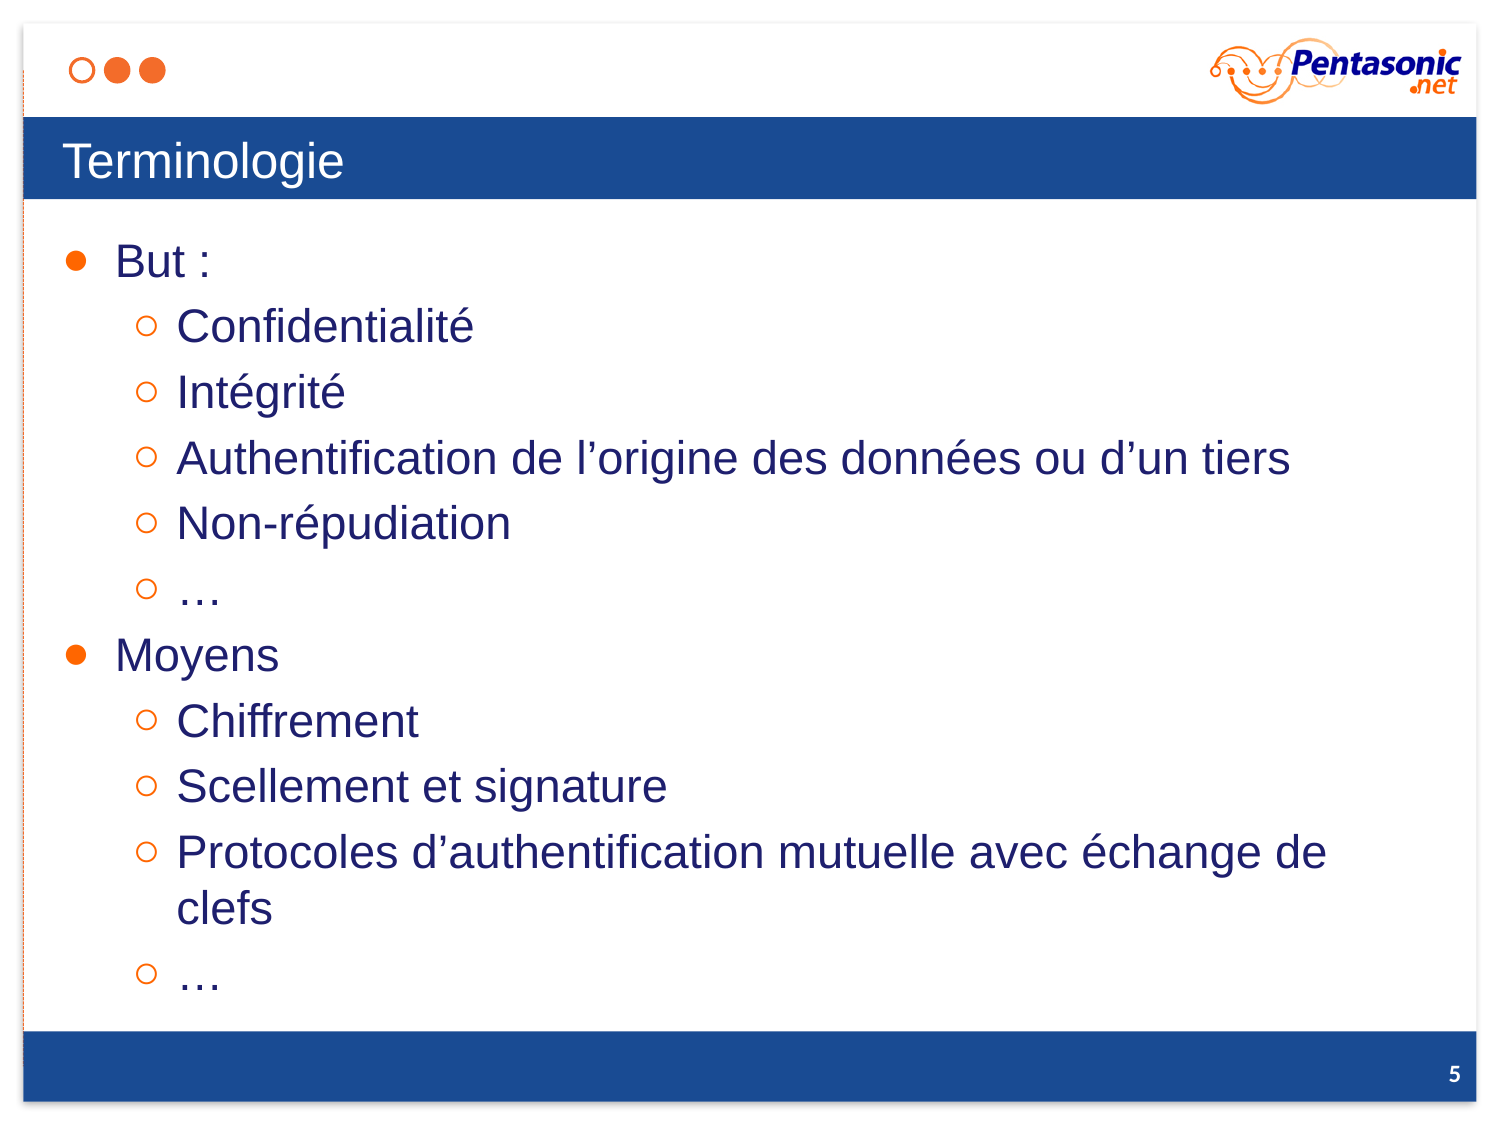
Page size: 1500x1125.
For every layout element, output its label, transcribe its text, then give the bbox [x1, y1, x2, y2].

slide_number 5 [1347, 1042, 1477, 1103]
title Terminologie [46, 117, 1454, 200]
list But : Confidentialité Intégrité Authentification de l’origine des données ou d’un tiers Non-répudiation … Moyens Chiffrement Scellement et signature Protocoles d’authentification mutuelle avec échange de clefs … [46, 222, 1454, 1008]
picture [1207, 35, 1465, 106]
